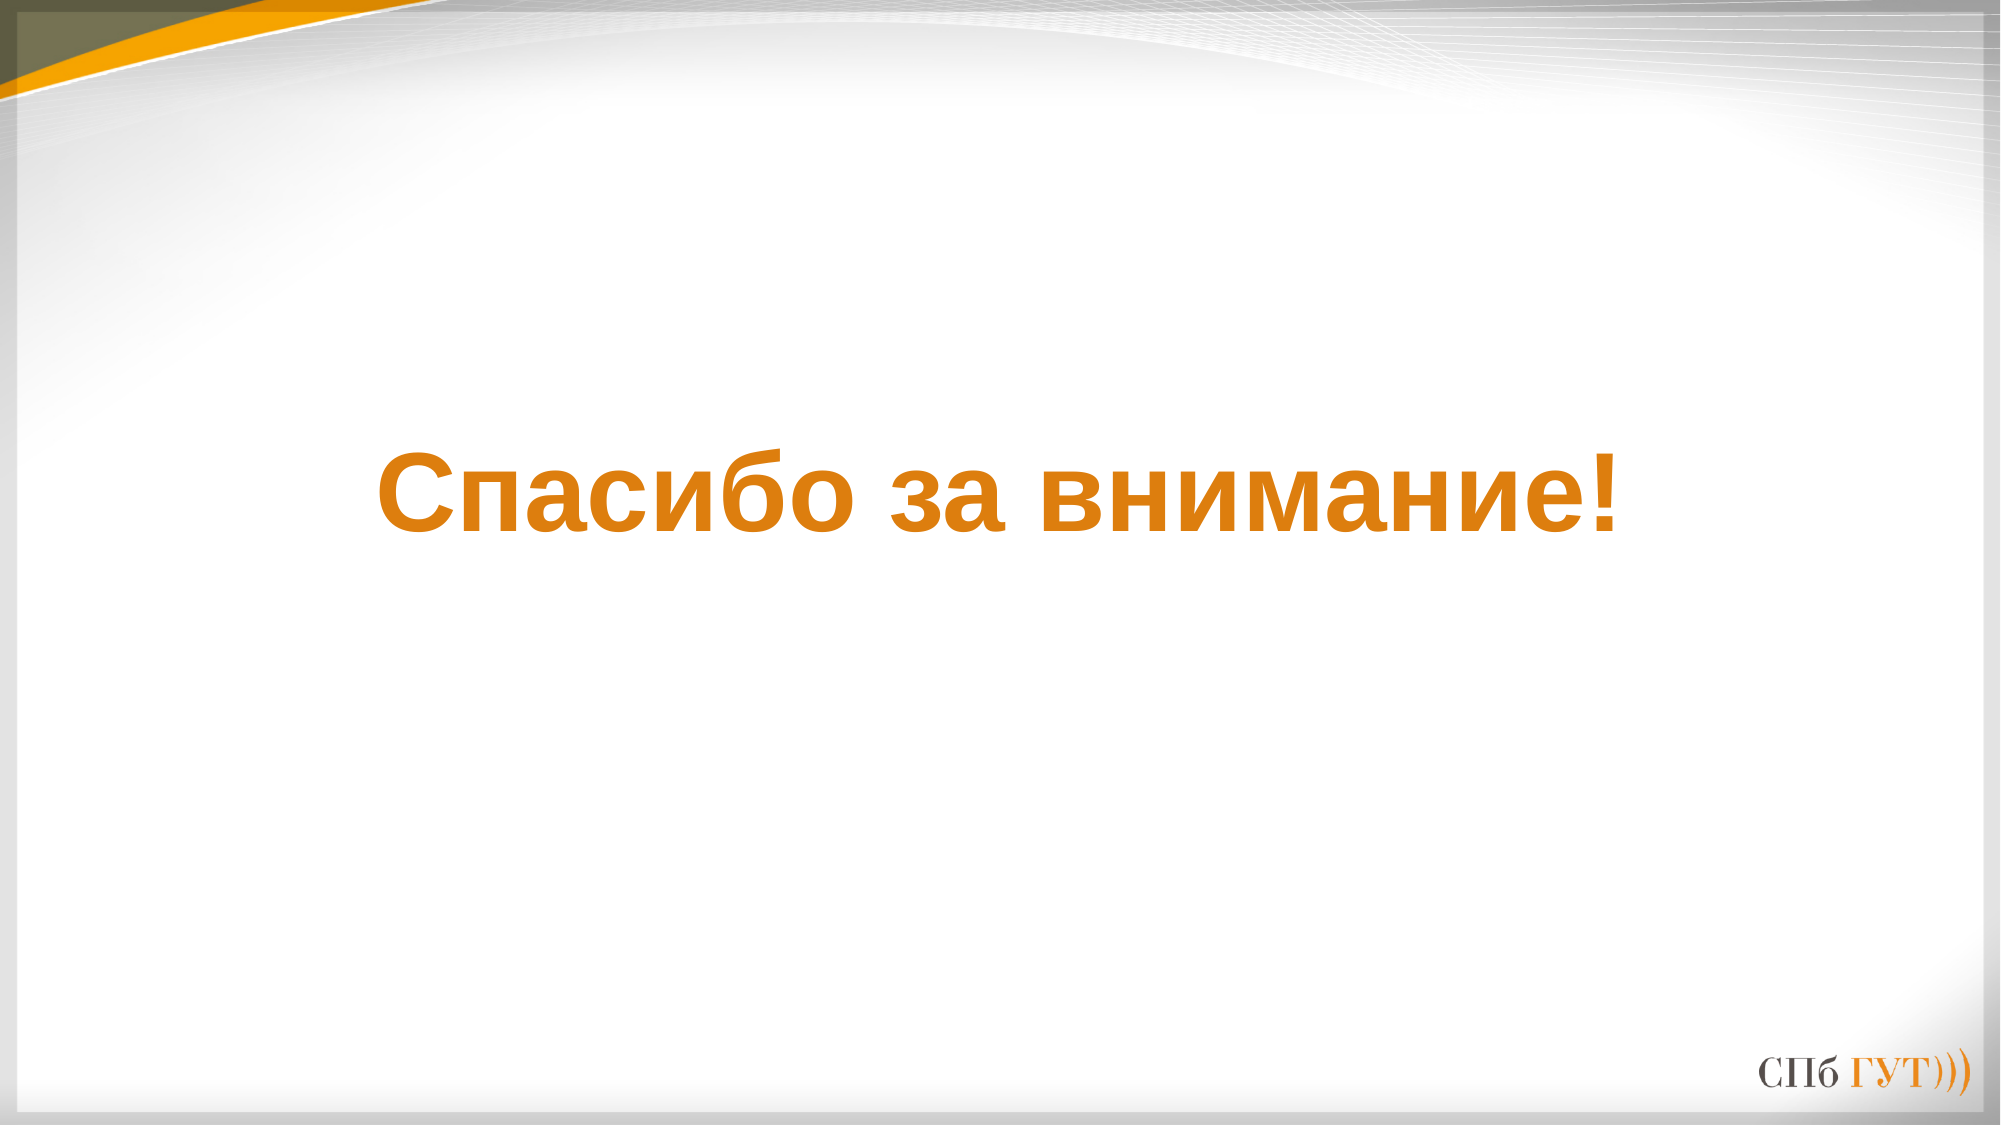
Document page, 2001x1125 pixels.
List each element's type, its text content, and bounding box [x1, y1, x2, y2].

picture [0, 0, 2001, 1125]
text_box Спасибо за внимание! [353, 410, 1646, 561]
